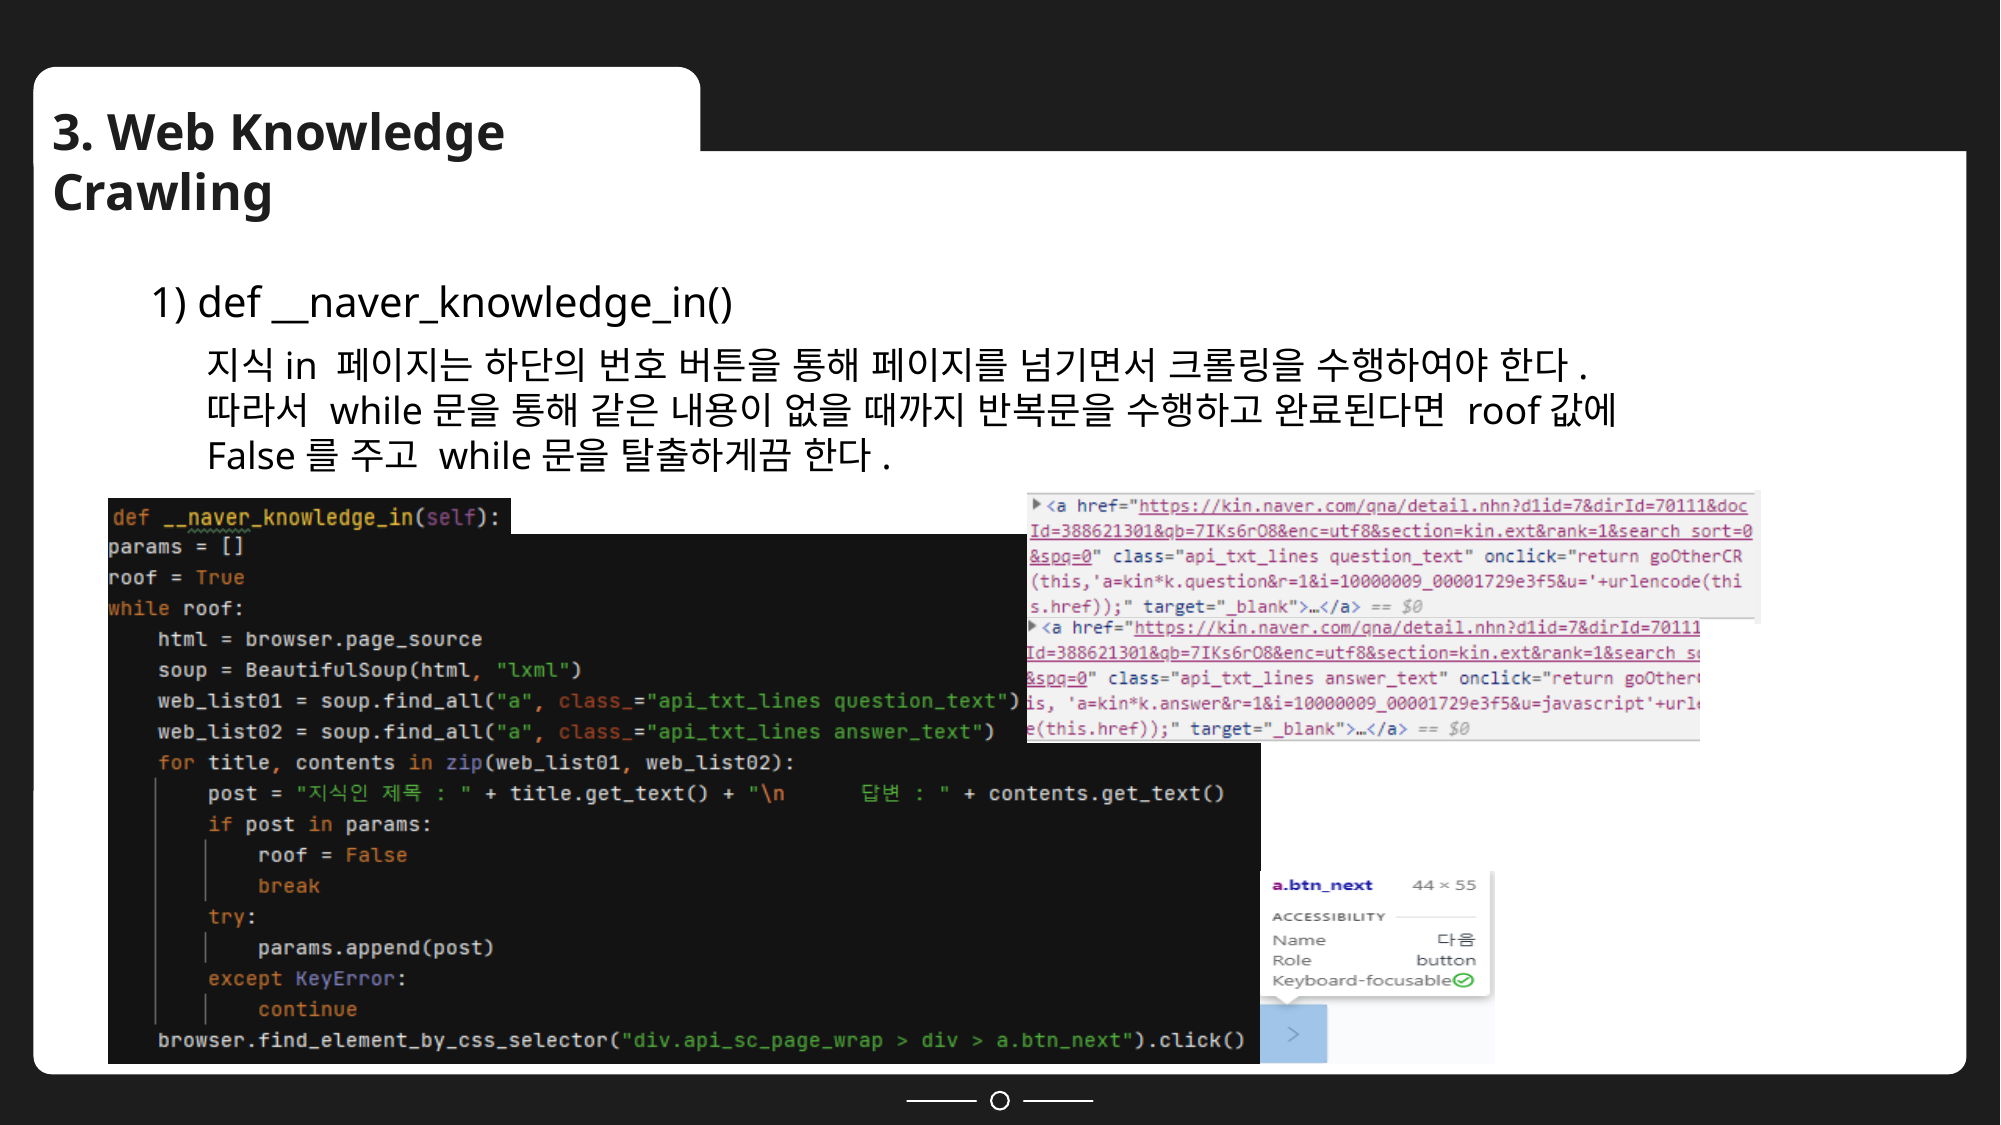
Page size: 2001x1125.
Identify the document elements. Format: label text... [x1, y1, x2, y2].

picture [108, 490, 1761, 1065]
text_box 1) def __naver_knowledge_in() [135, 268, 759, 334]
text_box 3. Web Knowledge Crawling [37, 93, 701, 229]
text_box 지식in 페이지는 하단의 번호 버튼을 통해 페이지를 넘기면서 크롤링을 수행하여야 한다. 따라서 while문을 통해 같은 내용이 없을 때까지 반복문을 수행하고 완료된다면 roof값에 False를 주고 while문을 탈출하게끔 한다. [191, 334, 1634, 485]
